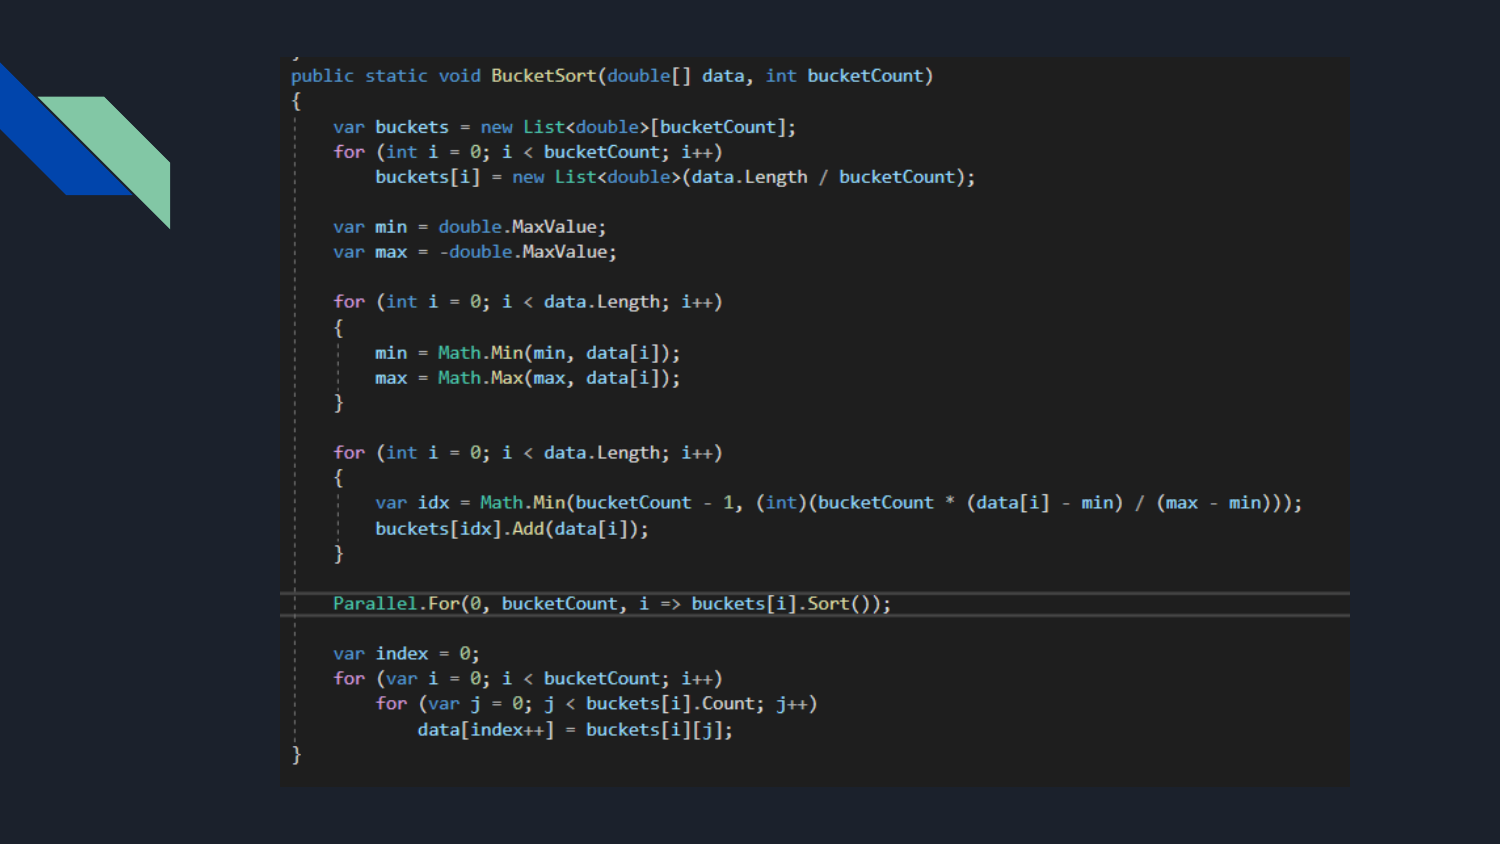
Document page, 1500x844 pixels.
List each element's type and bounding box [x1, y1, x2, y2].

picture [280, 57, 1351, 787]
